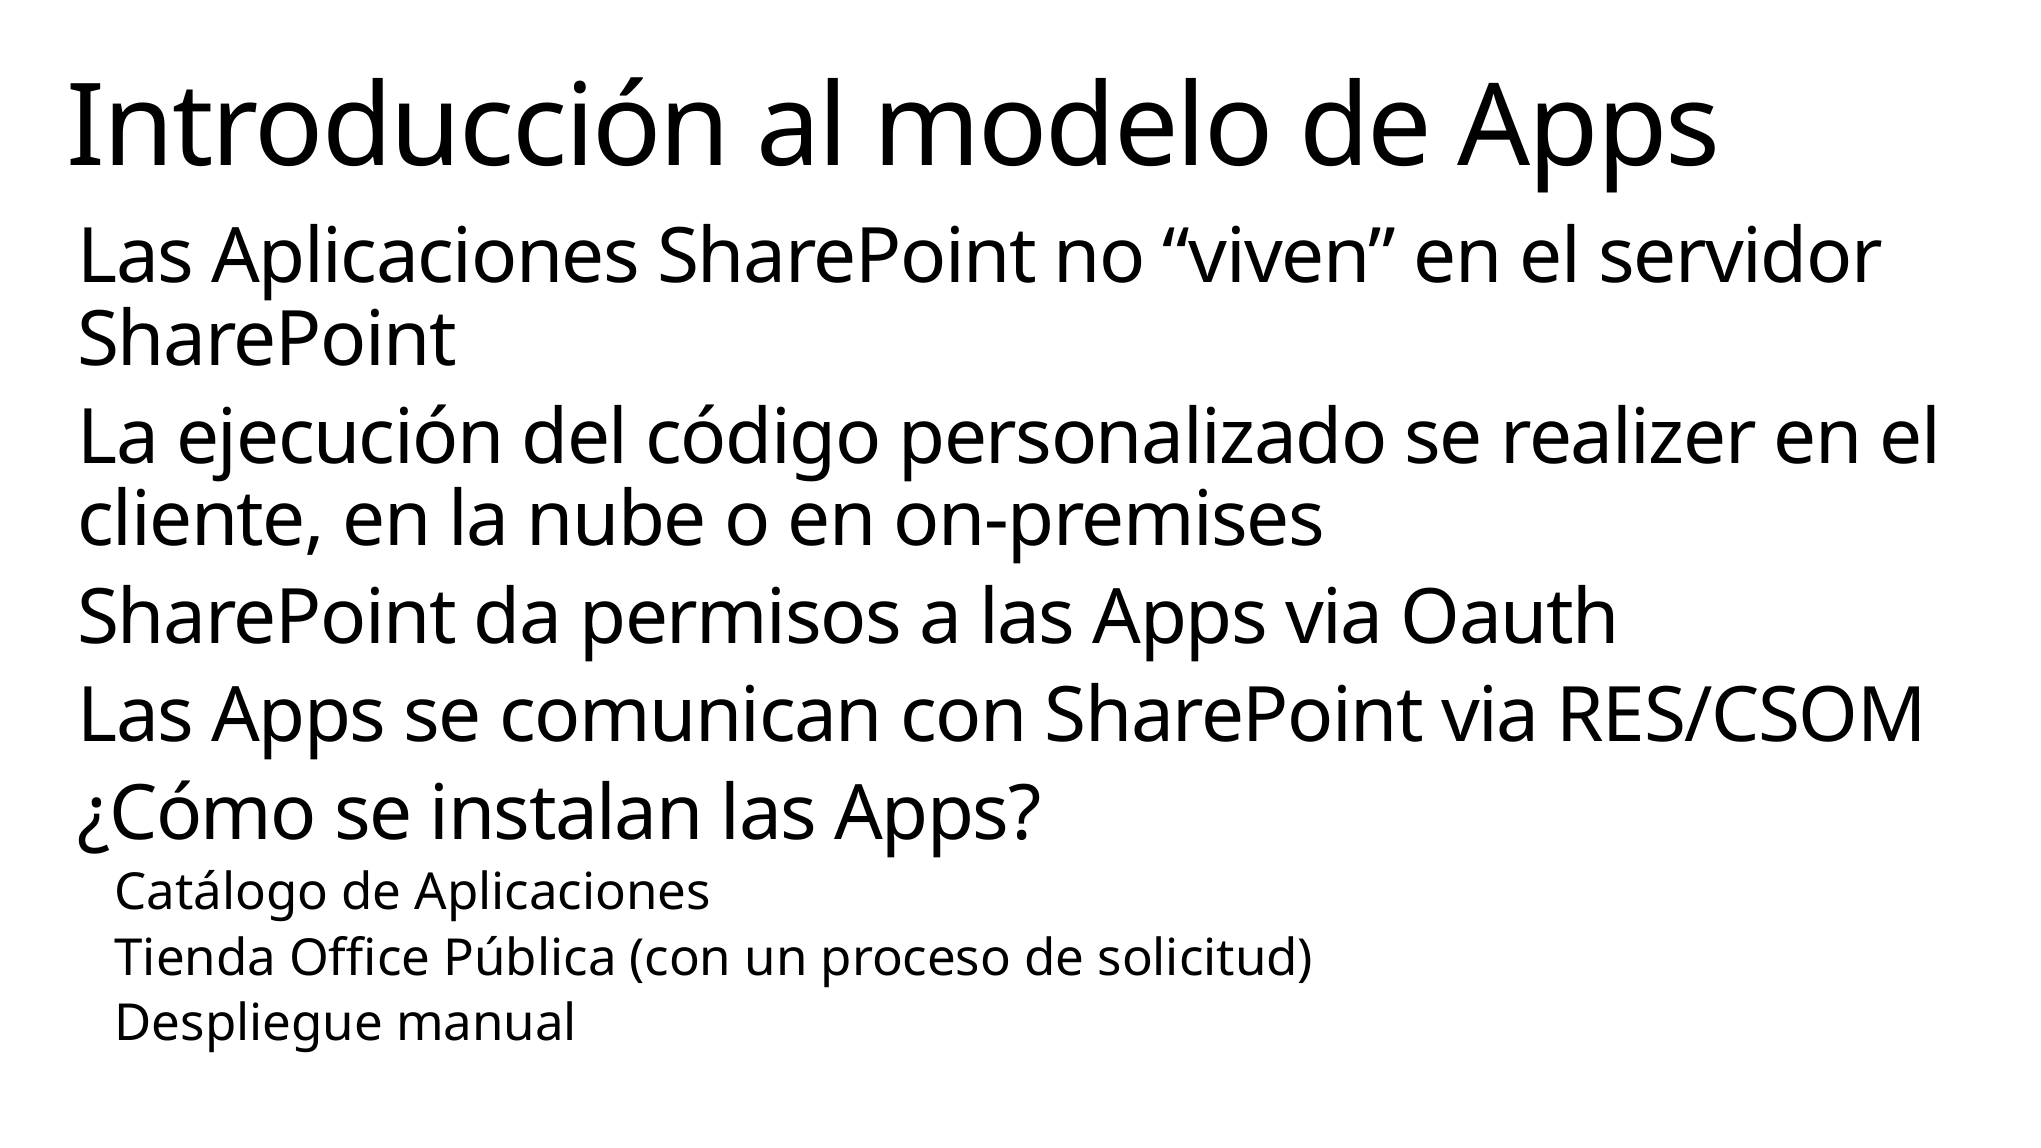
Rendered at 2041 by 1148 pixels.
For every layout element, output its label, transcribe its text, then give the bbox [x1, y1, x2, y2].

title Introducción al modelo de Apps [42, 51, 1909, 177]
list Las Aplicaciones SharePoint no “viven” en el servidor SharePoint La ejecución del código personalizado se realizer en el cliente, en la nube o en on-premises SharePoint da permisos a las Apps via Oauth Las Apps se comunican con SharePoint via RES/CSOM ¿Cómo se instalan las Apps? Catálogo de Aplicaciones Tienda Office Pública (con un proceso de solicitud) Despliegue manual [52, 201, 2003, 1102]
